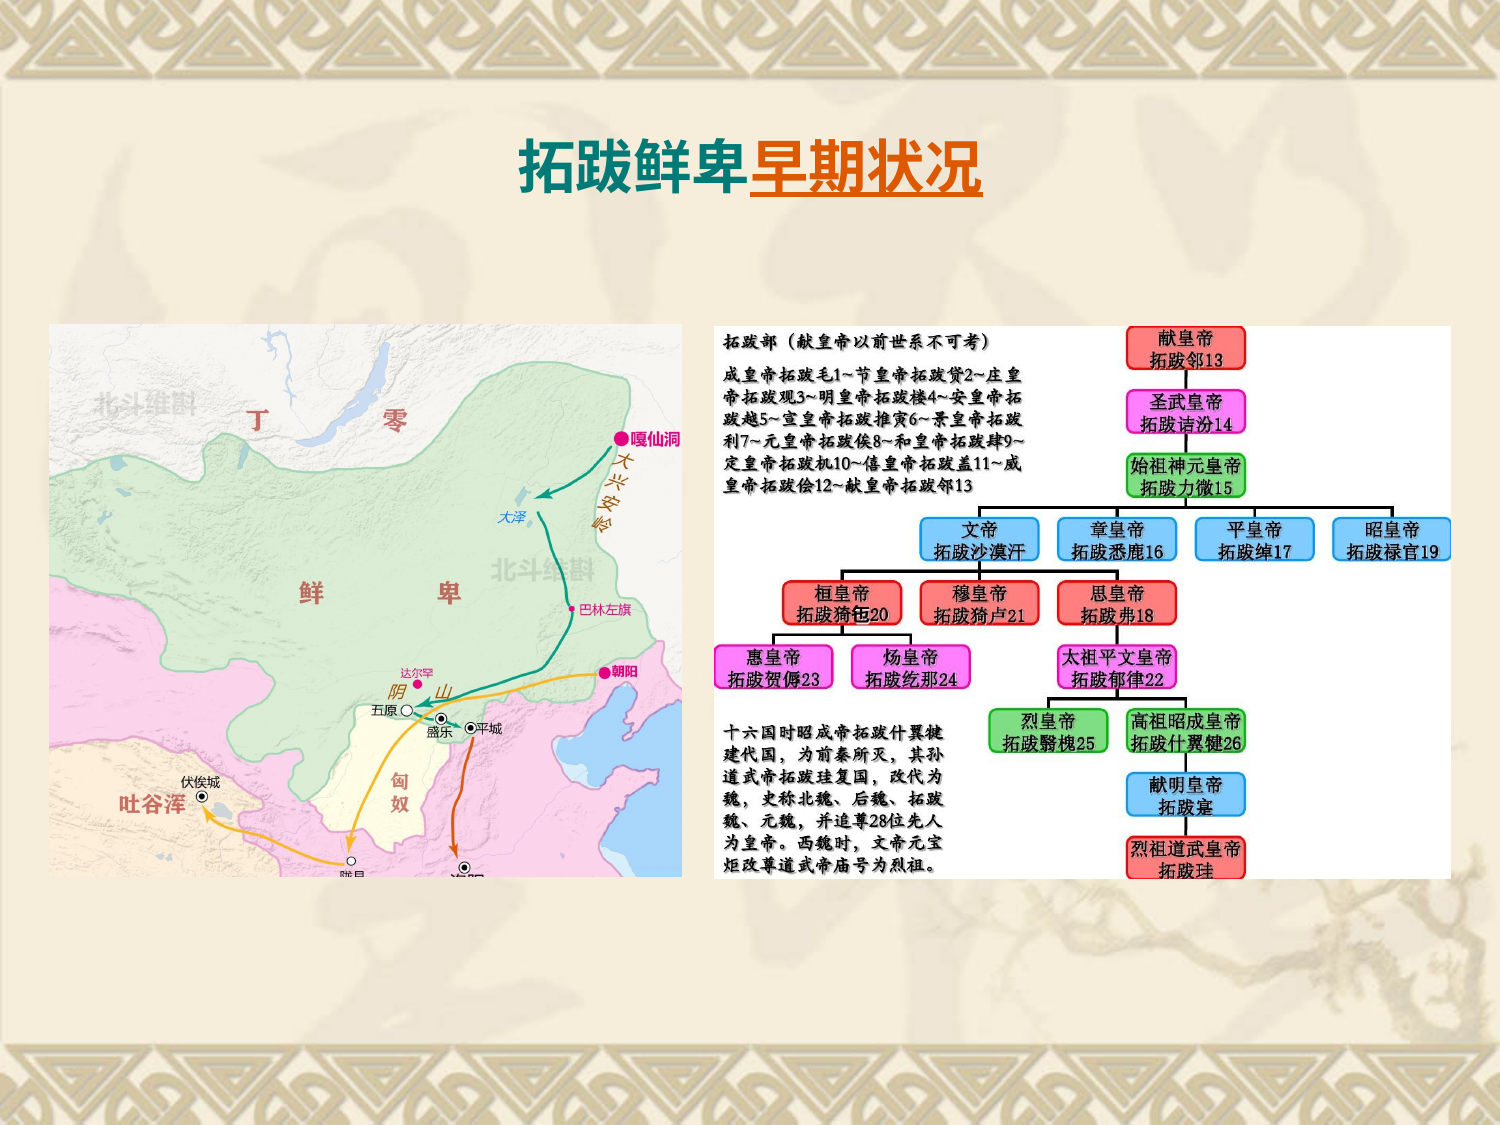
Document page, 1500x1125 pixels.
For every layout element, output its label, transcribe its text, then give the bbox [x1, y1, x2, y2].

title 拓跋鲜卑早期状况 [49, 78, 1451, 266]
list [714, 326, 1451, 879]
picture [0, 0, 1500, 1125]
